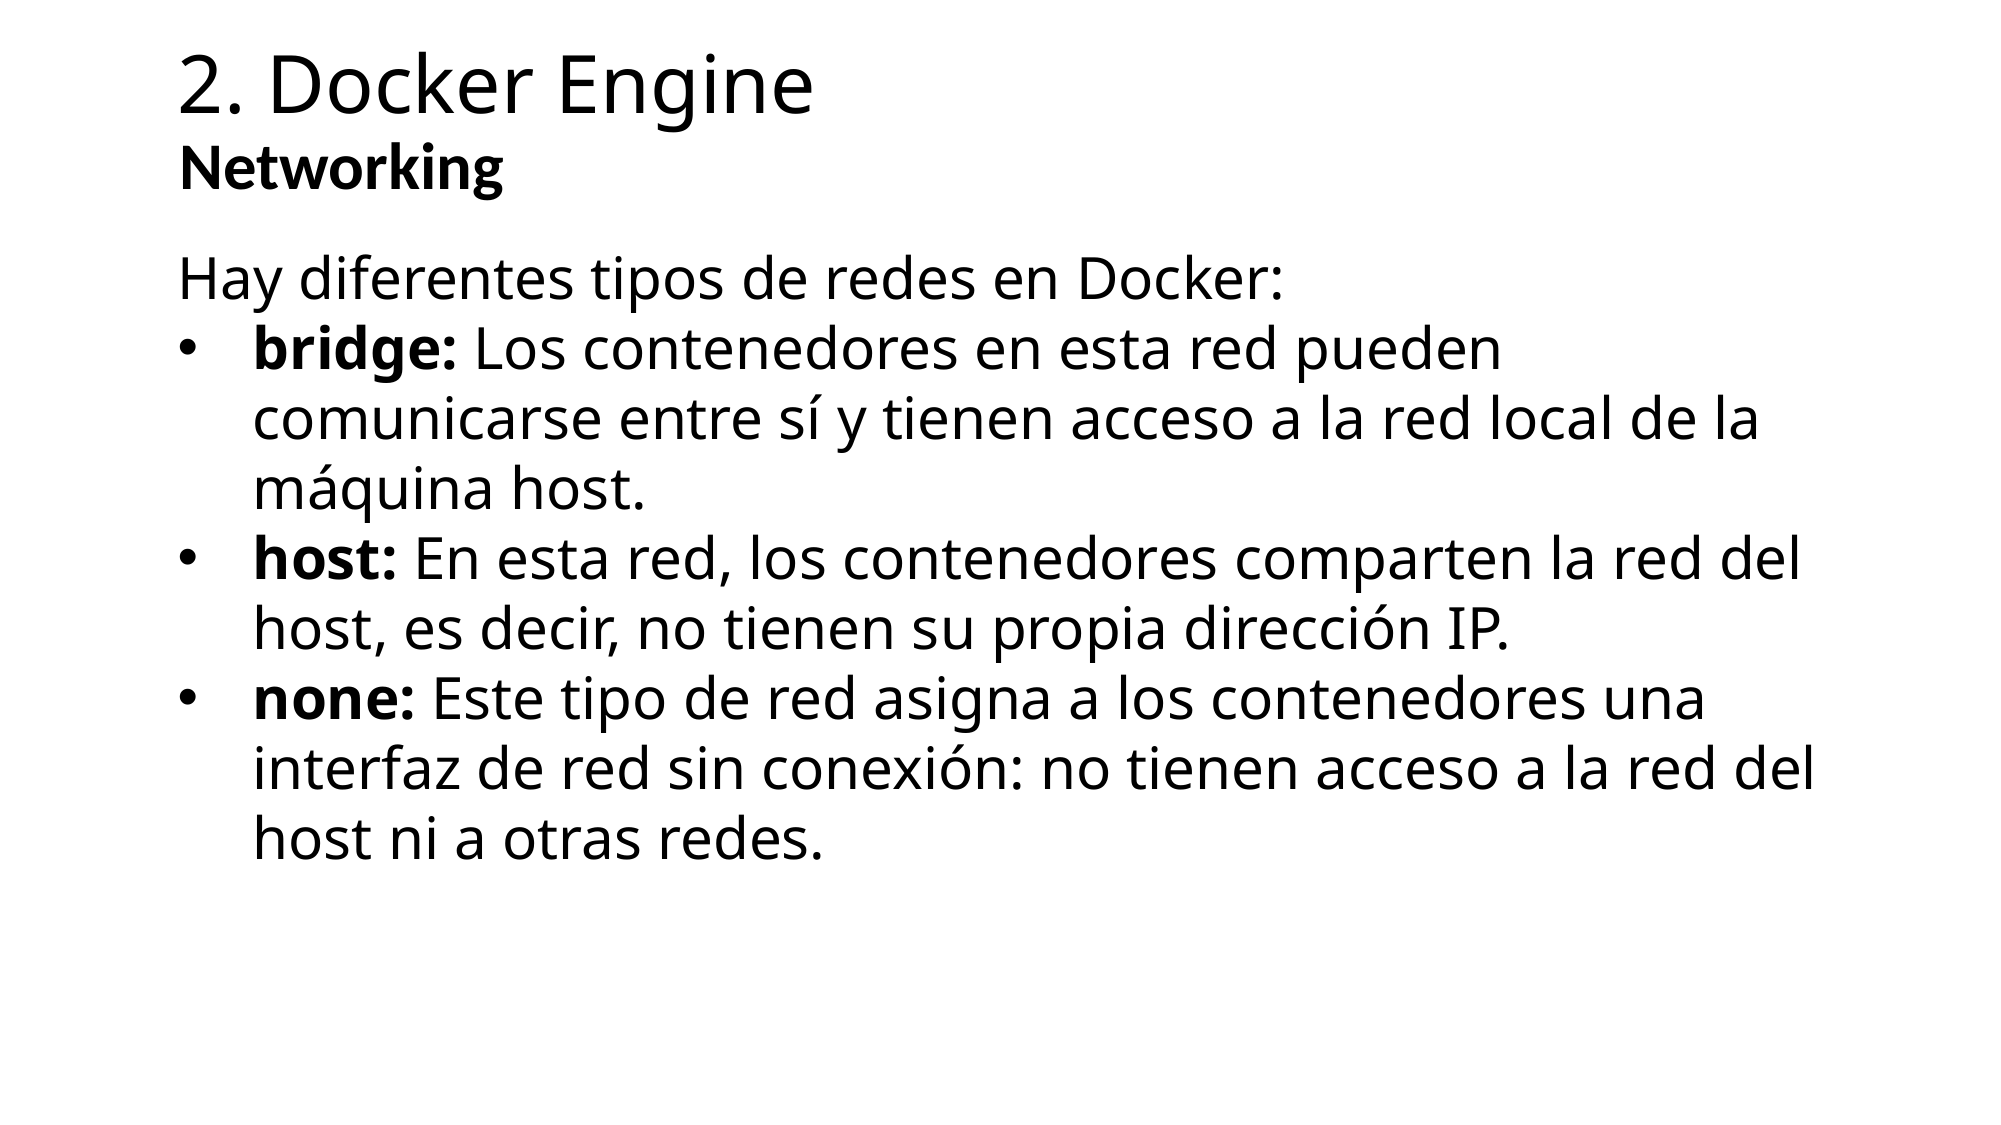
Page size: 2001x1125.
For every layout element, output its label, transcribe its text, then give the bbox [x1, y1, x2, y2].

text_box Hay diferentes tipos de redes en Docker: bridge: Los contenedores en esta red pueden comunicarse entre sí y tienen acceso a la red local de la máquina host. host: En esta red, los contenedores comparten la red del host, es decir, no tienen su propia dirección IP. none: Este tipo de red asigna a los contenedores una interfaz de red sin conexión: no tienen acceso a la red del host ni a otras redes. [162, 234, 1871, 879]
text_box Networking [164, 115, 520, 211]
text_box 2. Docker Engine [162, 36, 1738, 139]
